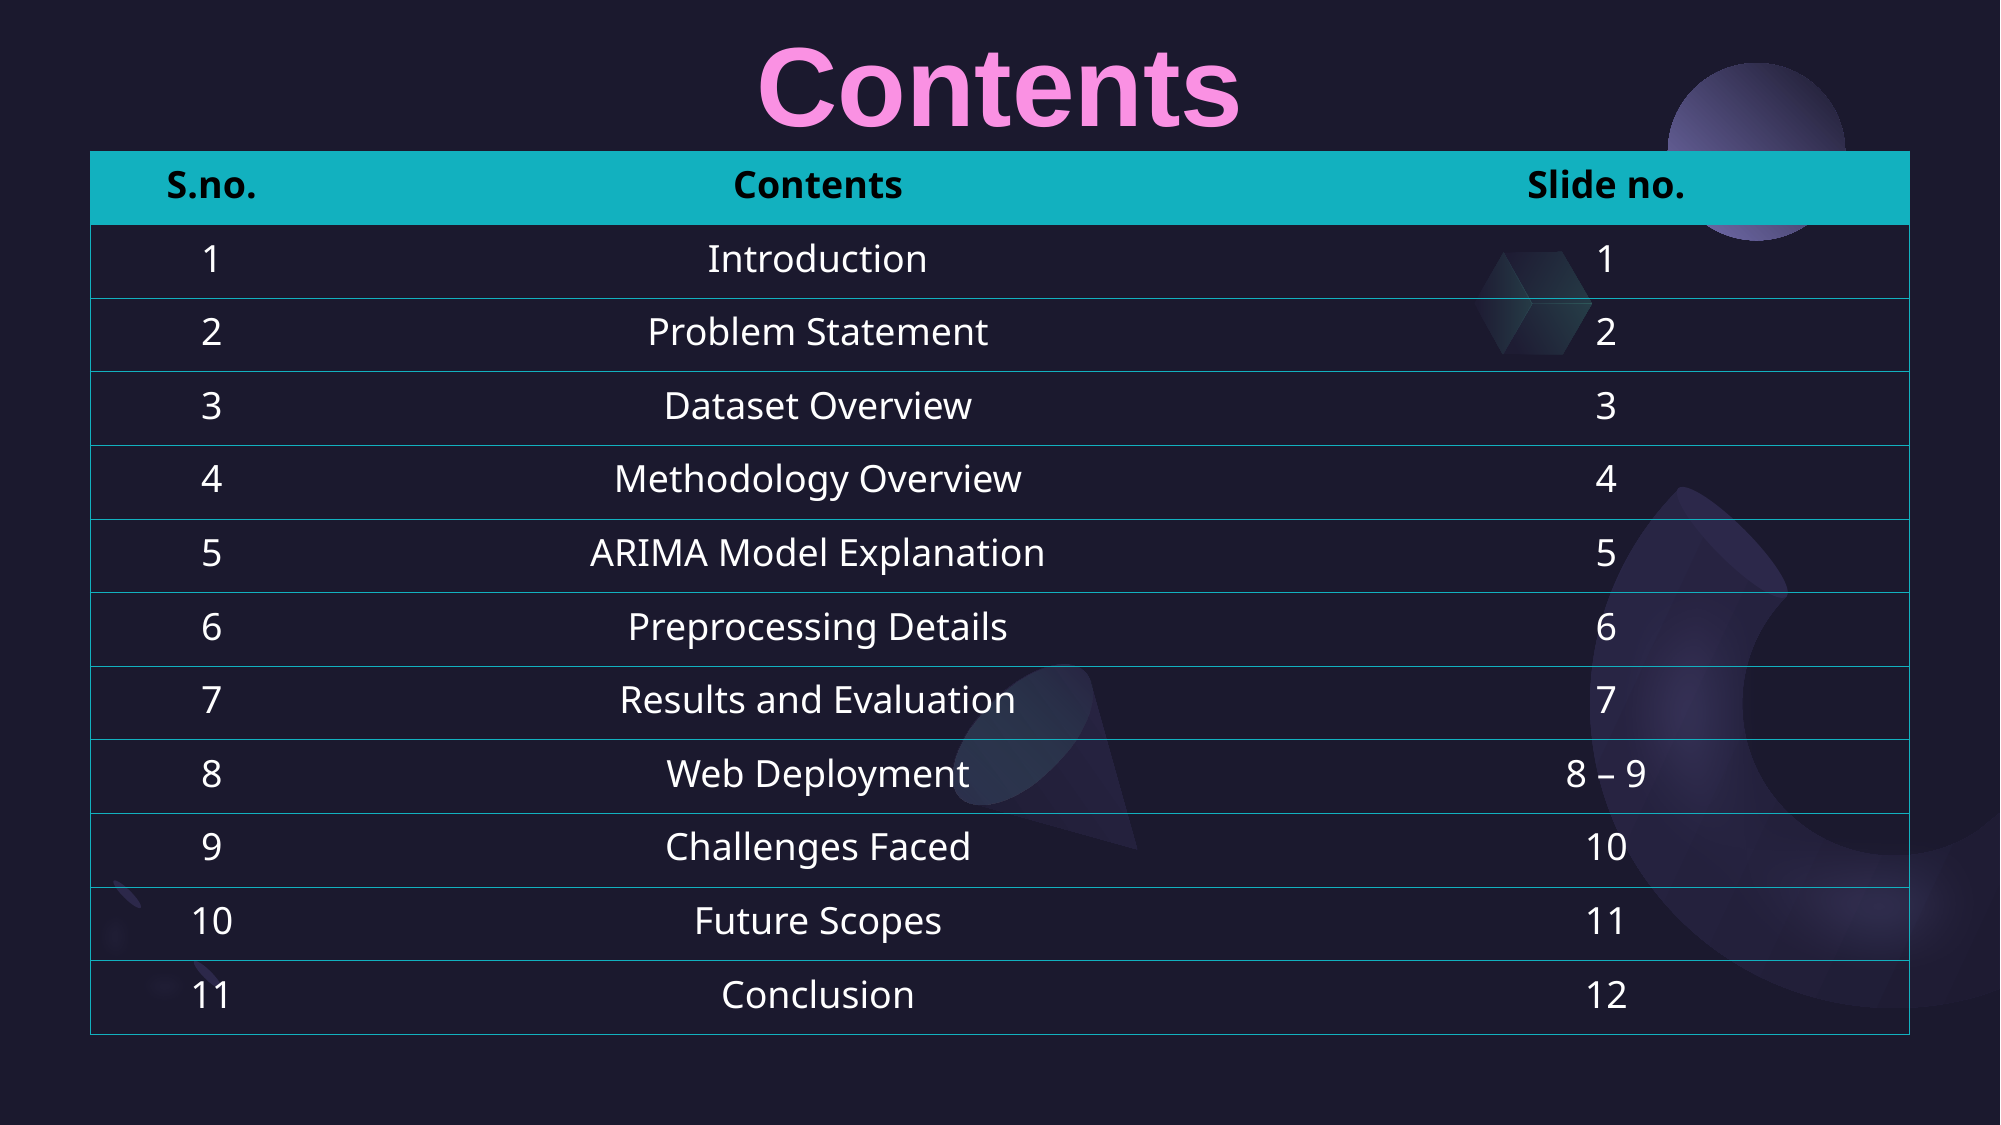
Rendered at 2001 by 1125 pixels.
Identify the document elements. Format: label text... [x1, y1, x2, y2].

table_cell 1 [91, 225, 333, 298]
table_cell Preprocessing Details [333, 593, 1303, 666]
table_cell 4 [91, 446, 333, 519]
table_cell 11 [1303, 888, 1909, 960]
table_cell 1 [1303, 225, 1909, 298]
table_header S.no. [91, 152, 333, 224]
table_cell ARIMA Model Explanation [333, 520, 1303, 592]
table_cell Problem Statement [333, 299, 1303, 371]
table_cell Results and Evaluation [333, 667, 1303, 739]
table_cell Methodology Overview [333, 446, 1303, 519]
table_cell Future Scopes [333, 888, 1303, 960]
table_cell 5 [91, 520, 333, 592]
table_cell 4 [1303, 446, 1909, 519]
table_cell 3 [91, 372, 333, 445]
table_cell Web Deployment [333, 740, 1303, 813]
table_cell Conclusion [333, 961, 1303, 1034]
table_cell 6 [1303, 593, 1909, 666]
table_cell 6 [91, 593, 333, 666]
table_cell 2 [91, 299, 333, 371]
table_cell 10 [91, 888, 333, 960]
table_cell 8 [91, 740, 333, 813]
table_cell 9 [91, 814, 333, 887]
table_cell Introduction [333, 225, 1303, 298]
table_cell 3 [1303, 372, 1909, 445]
table_cell 12 [1303, 961, 1909, 1034]
table_cell Challenges Faced [333, 814, 1303, 887]
table_cell Dataset Overview [333, 372, 1303, 445]
table_cell 2 [1303, 299, 1909, 371]
table_cell 10 [1303, 814, 1909, 887]
table_cell 5 [1303, 520, 1909, 592]
table_cell 11 [91, 961, 333, 1034]
title Contents [90, 0, 1910, 151]
table_cell 7 [91, 667, 333, 739]
table_header Slide no. [1303, 152, 1909, 224]
table_cell 8 – 9 [1303, 740, 1909, 813]
table_cell 7 [1303, 667, 1909, 739]
table_header Contents [333, 152, 1303, 224]
